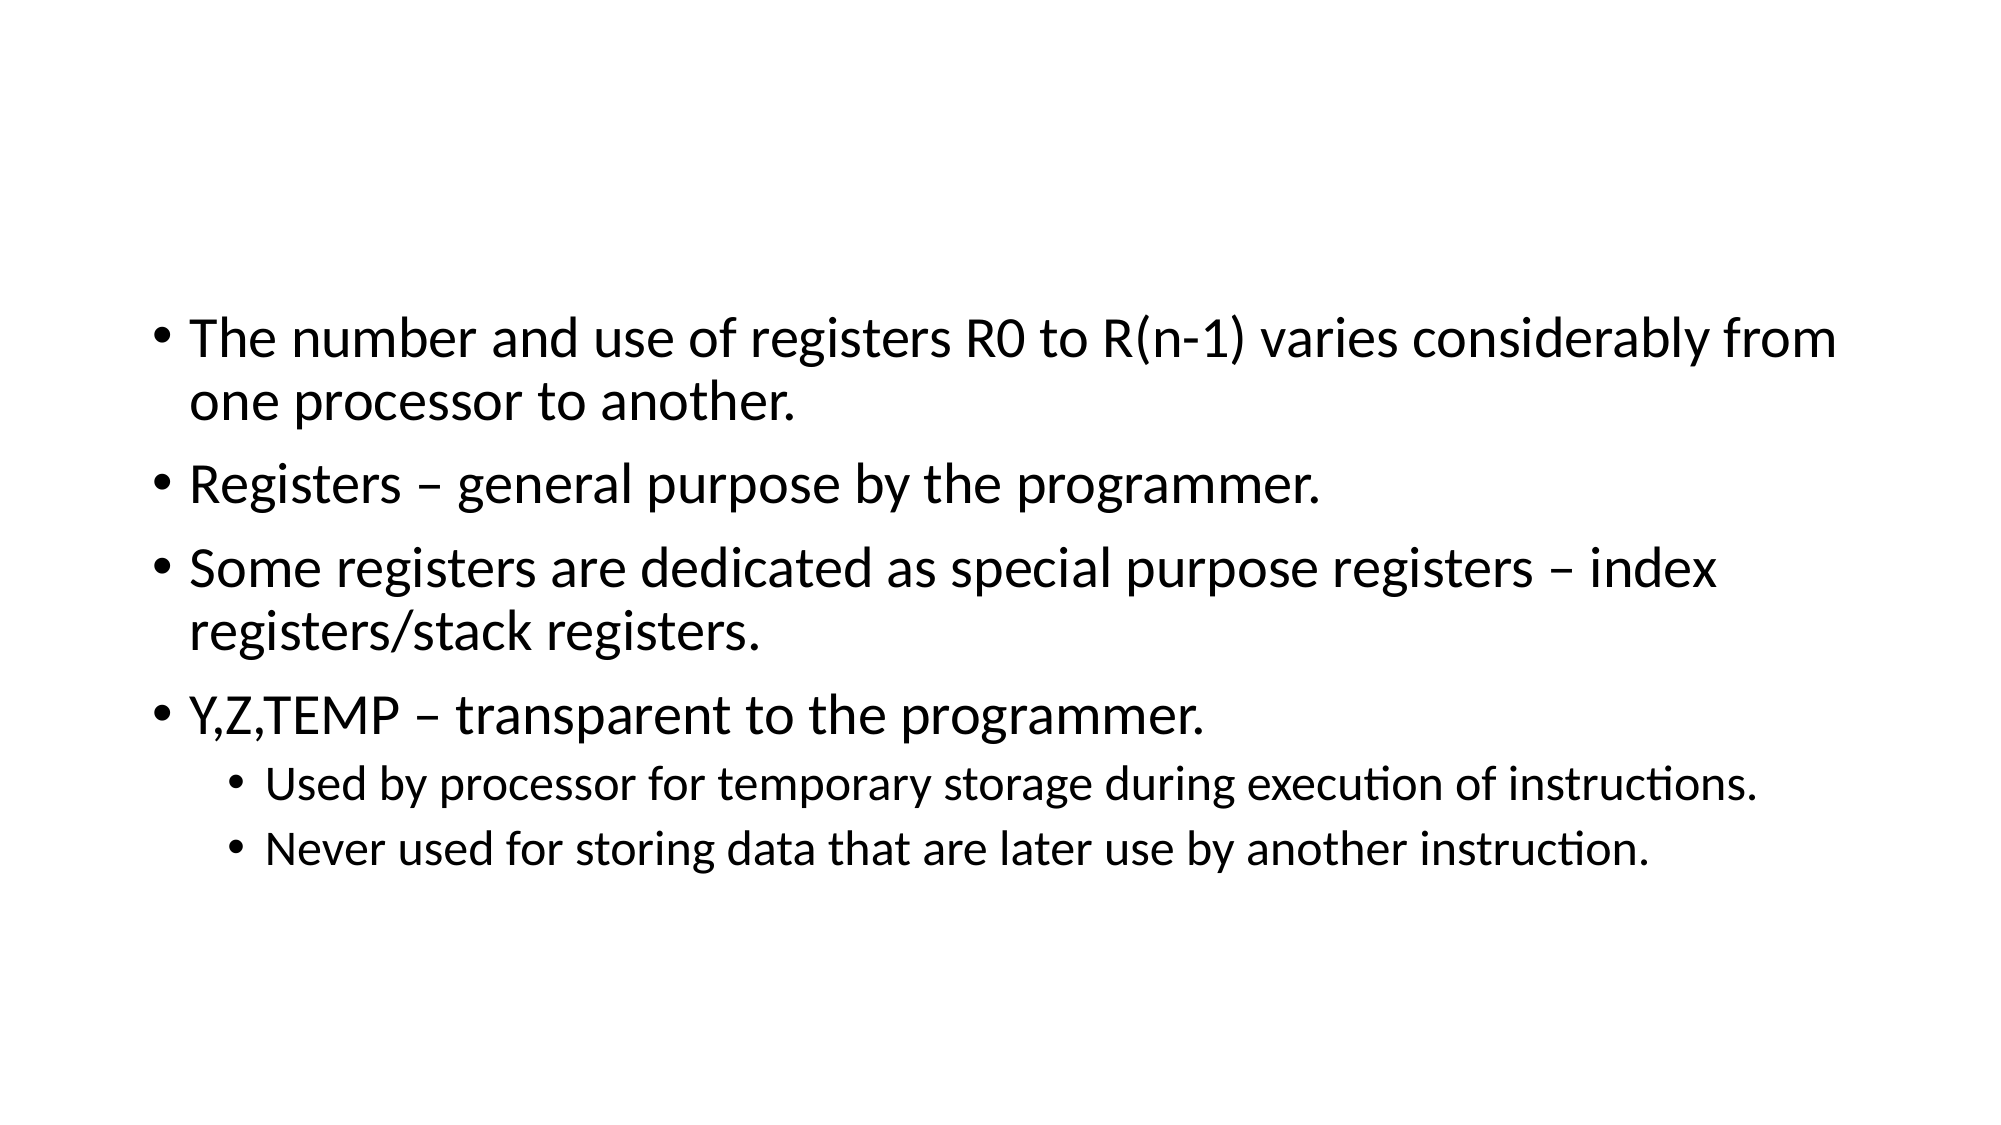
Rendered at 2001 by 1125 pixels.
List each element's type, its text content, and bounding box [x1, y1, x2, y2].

list The number and use of registers R0 to R(n-1) varies considerably from one processor to another. Registers – general purpose by the programmer. Some registers are dedicated as special purpose registers – index registers/stack registers. Y,Z,TEMP – transparent to the programmer. Used by processor for temporary storage during execution of instructions. Never used for storing data that are later use by another instruction. [137, 299, 1863, 1014]
